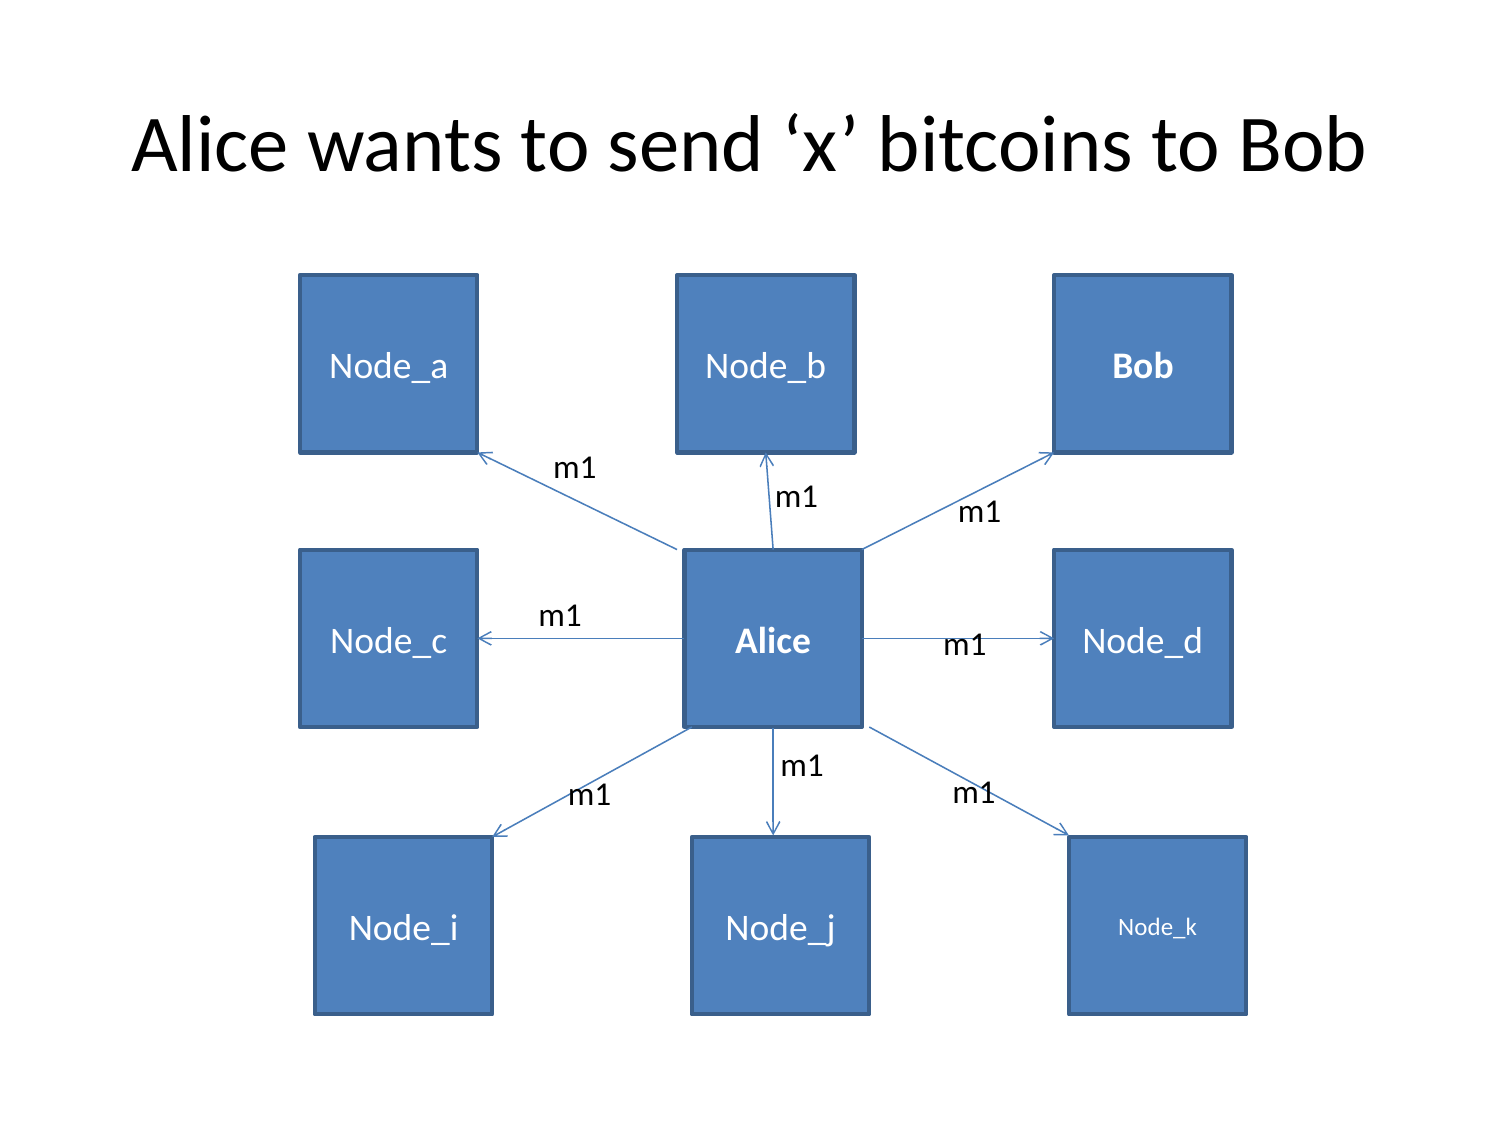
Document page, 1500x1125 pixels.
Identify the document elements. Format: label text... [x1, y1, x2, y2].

title Alice wants to send ‘x’ bitcoins to Bob [75, 45, 1425, 233]
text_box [299, 274, 1247, 1015]
